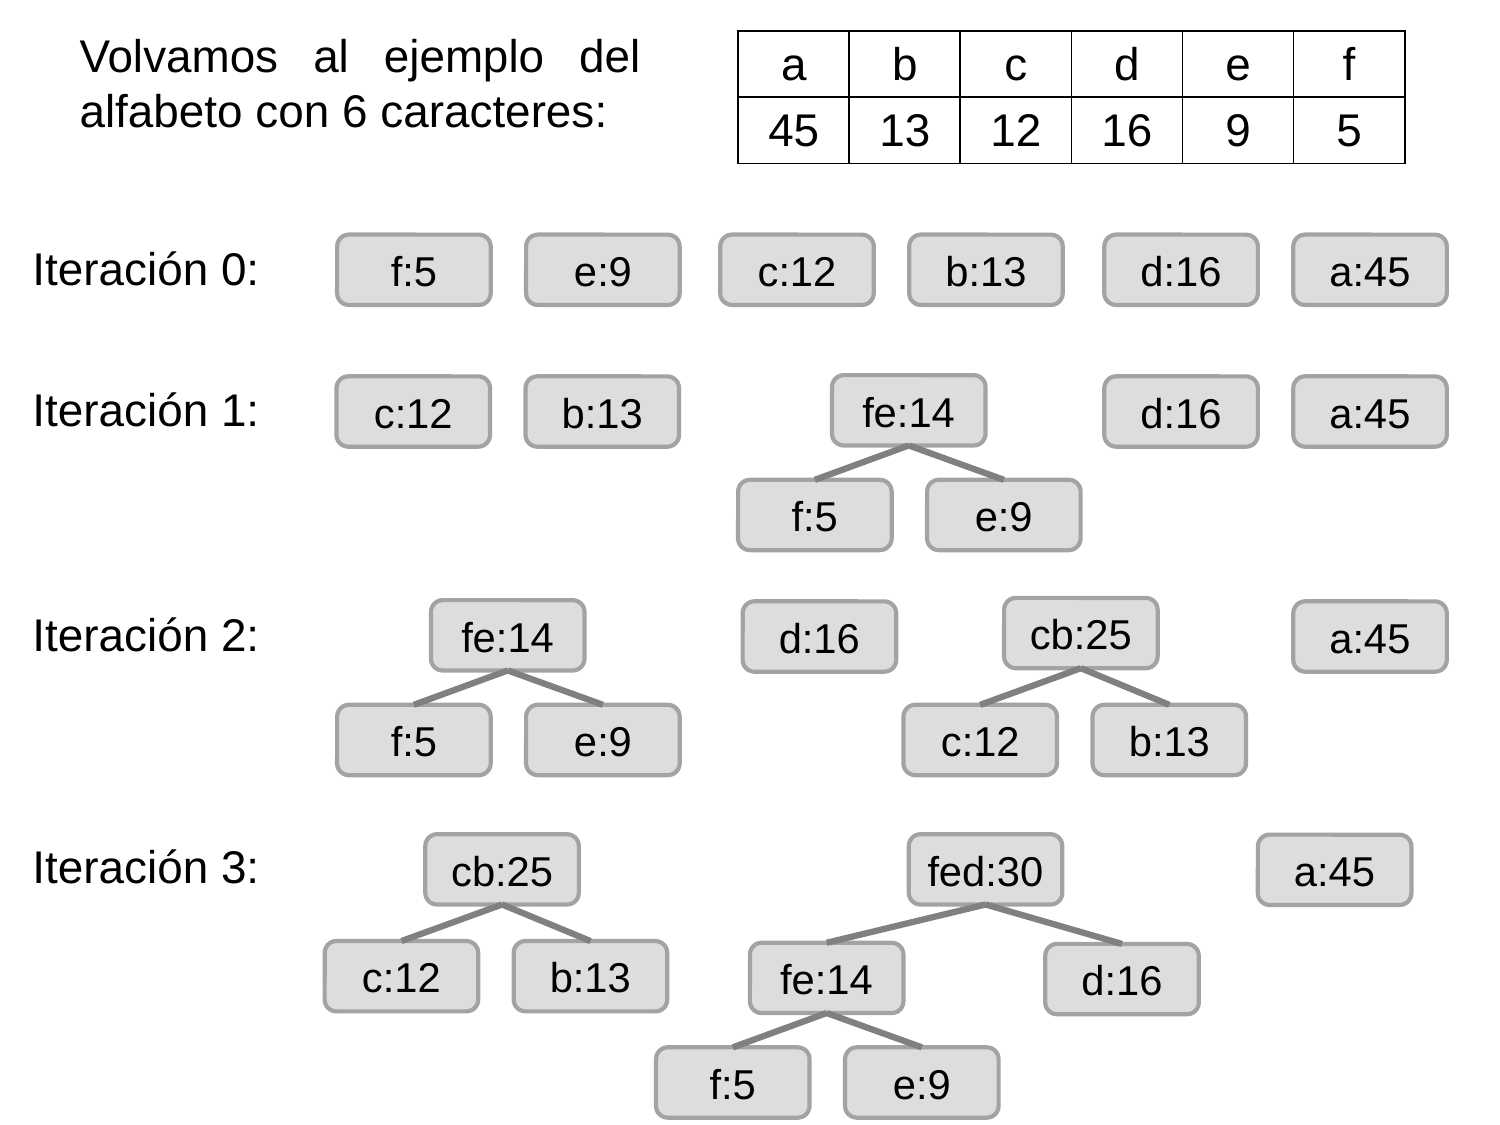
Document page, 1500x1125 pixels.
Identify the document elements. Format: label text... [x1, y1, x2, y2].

text_box d:16 [1102, 374, 1260, 449]
table_header b [850, 32, 959, 96]
text_box cb:25 [423, 832, 581, 902]
text_box f:5 [653, 1045, 812, 1120]
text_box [413, 670, 505, 706]
text_box fe:14 [747, 940, 906, 1011]
text_box a:45 [1255, 832, 1414, 908]
text_box c:12 [322, 938, 481, 1014]
text_box f:5 [334, 232, 493, 308]
text_box e:9 [842, 1045, 1001, 1120]
text_box d:16 [1102, 232, 1260, 308]
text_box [814, 445, 906, 481]
table_header a [739, 32, 848, 96]
table_header f [1294, 32, 1404, 96]
text_box fed:30 [906, 832, 1065, 902]
text_box a:45 [1291, 374, 1449, 449]
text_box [985, 904, 1123, 945]
text_box c:12 [901, 702, 1060, 778]
table_cell 13 [850, 98, 959, 163]
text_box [1080, 668, 1170, 706]
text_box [826, 1012, 923, 1048]
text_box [980, 668, 1078, 706]
table_header d [1072, 32, 1182, 96]
table_header e [1183, 32, 1293, 96]
text_box Iteración 0: [17, 231, 290, 314]
text_box b:13 [511, 938, 670, 1014]
text_box cb:25 [1001, 595, 1160, 666]
text_box fe:14 [428, 598, 587, 668]
table_cell 16 [1072, 98, 1182, 163]
text_box d:16 [740, 599, 899, 674]
text_box f:5 [735, 477, 894, 553]
table_cell 5 [1294, 98, 1404, 163]
text_box e:9 [523, 702, 682, 778]
text_box fe:14 [829, 373, 988, 443]
text_box c:12 [334, 374, 493, 449]
table_cell 9 [1183, 98, 1293, 163]
text_box b:13 [523, 374, 682, 449]
text_box a:45 [1291, 232, 1449, 308]
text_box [507, 670, 604, 706]
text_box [908, 445, 1005, 481]
text_box Iteración 2: [17, 598, 290, 681]
text_box d:16 [1043, 941, 1201, 1017]
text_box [732, 1012, 825, 1048]
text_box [501, 904, 591, 942]
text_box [401, 904, 499, 942]
table_cell 12 [961, 98, 1071, 163]
table_header c [961, 32, 1071, 96]
text_box Iteración 3: [17, 830, 290, 913]
table_cell 45 [739, 98, 848, 163]
text_box b:13 [1090, 702, 1249, 778]
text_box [826, 904, 983, 943]
text_box b:13 [907, 232, 1065, 308]
text_box e:9 [523, 232, 682, 308]
text_box Iteración 1: [17, 373, 290, 456]
text_box a:45 [1291, 599, 1449, 674]
text_box Volvamos al ejemplo del alfabeto con 6 caracteres: [64, 19, 656, 173]
text_box e:9 [924, 477, 1083, 553]
text_box f:5 [334, 702, 493, 778]
text_box c:12 [718, 232, 876, 308]
